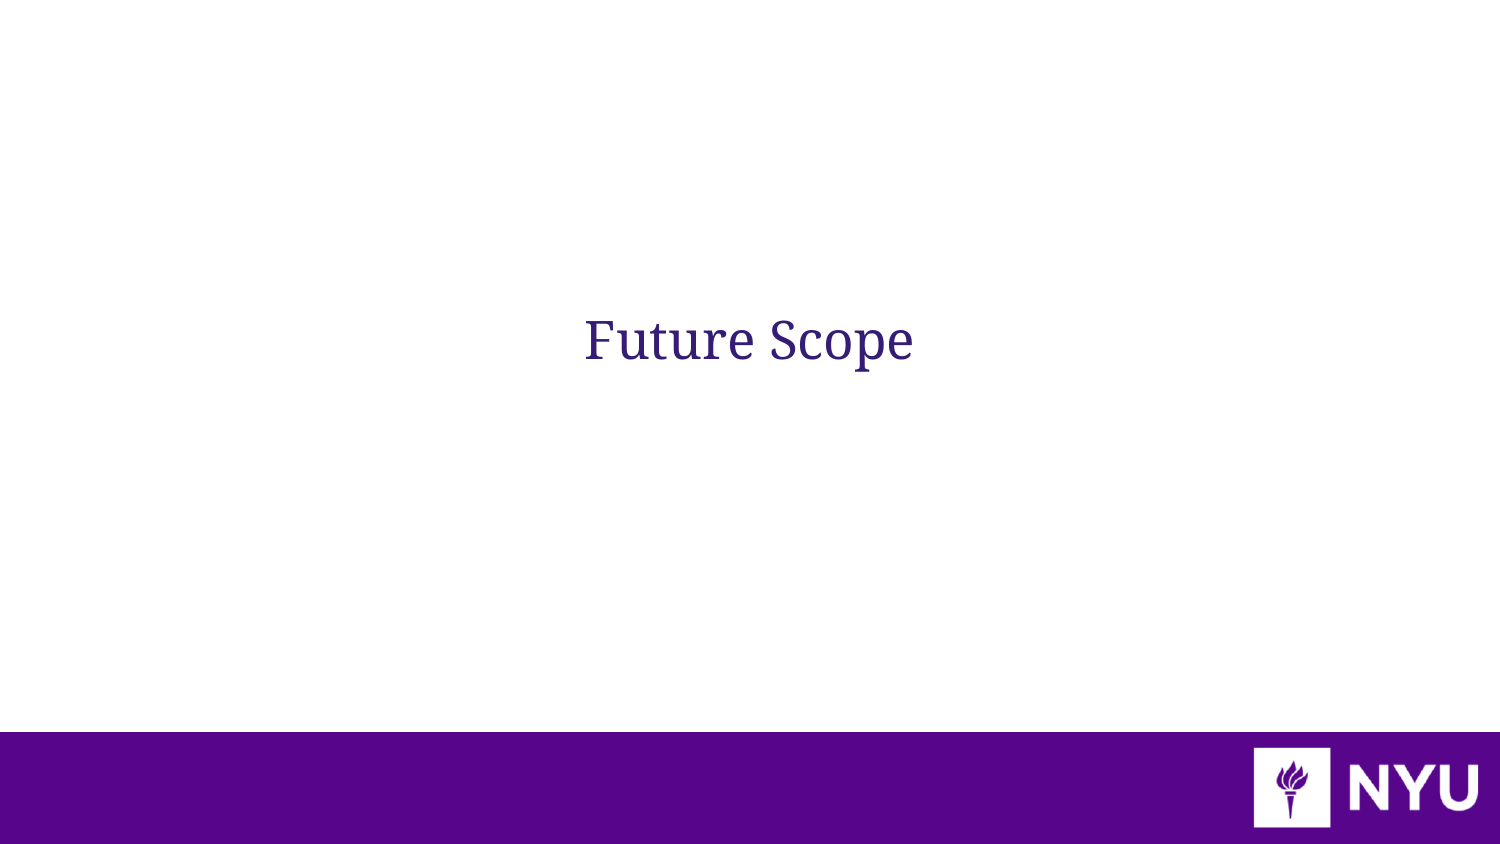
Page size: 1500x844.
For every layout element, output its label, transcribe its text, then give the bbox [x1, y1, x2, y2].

title Future Scope [51, 291, 1449, 386]
picture [0, 731, 1500, 844]
